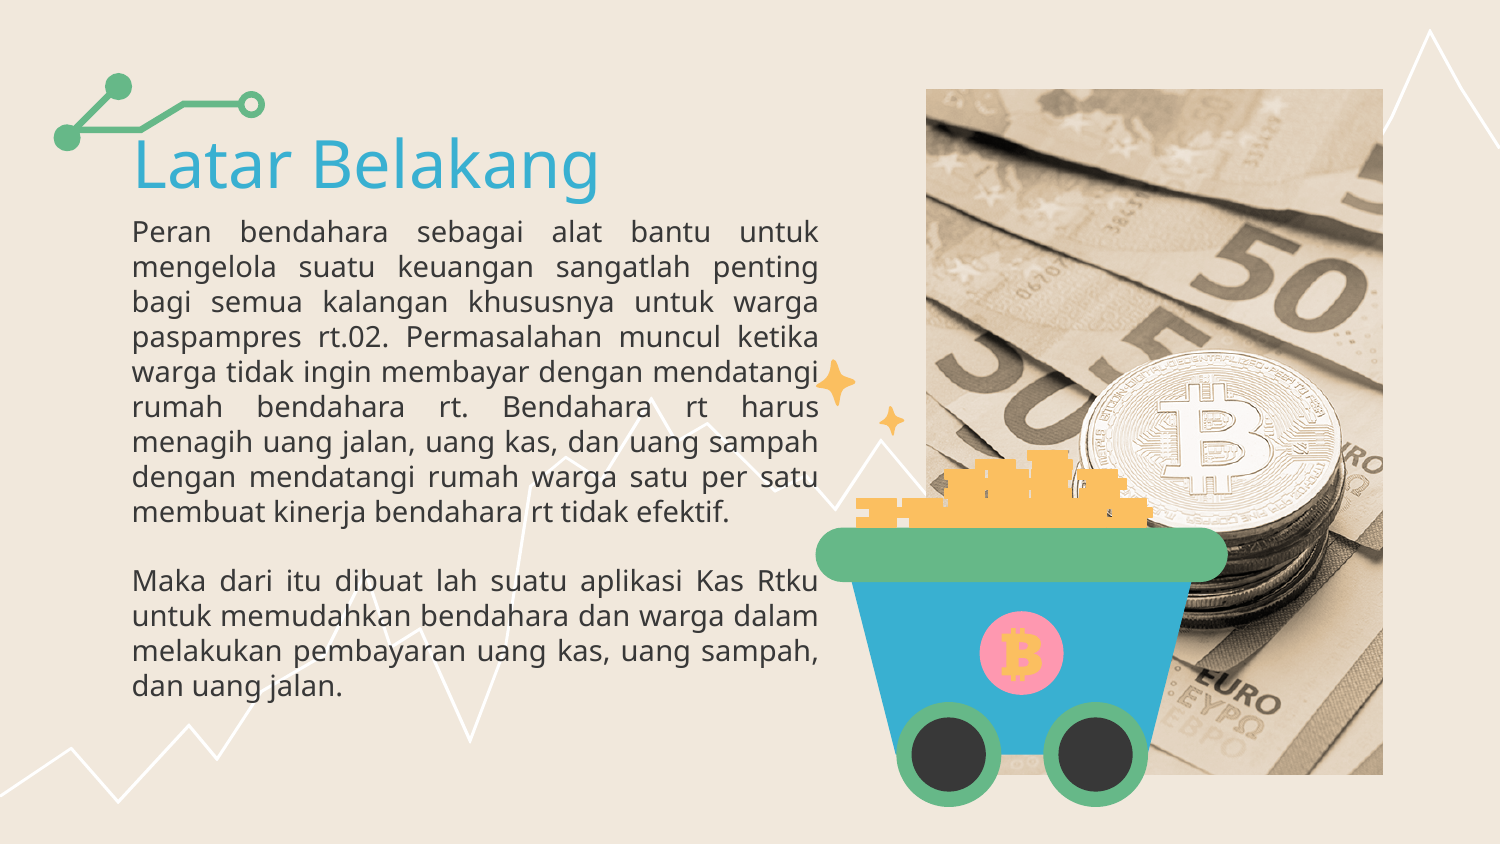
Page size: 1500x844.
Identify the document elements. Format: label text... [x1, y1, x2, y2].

picture [926, 89, 1384, 775]
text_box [815, 359, 905, 437]
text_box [815, 450, 1229, 808]
list Peran bendahara sebagai alat bantu untuk mengelola suatu keuangan sangatlah penting bagi semua kalangan khususnya untuk warga paspampres rt.02. Permasalahan muncul ketika warga tidak ingin membayar dengan mendatangi rumah bendahara rt. Bendahara rt harus menagih uang jalan, uang kas, dan uang sampah dengan mendatangi rumah warga satu per satu membuat kinerja bendahara rt tidak efektif. Maka dari itu dibuat lah suatu aplikasi Kas Rtku untuk memudahkan bendahara dan warga dalam melakukan pembayaran uang kas, uang sampah, dan uang jalan. [91, 198, 835, 751]
title Latar Belakang [116, 115, 794, 198]
